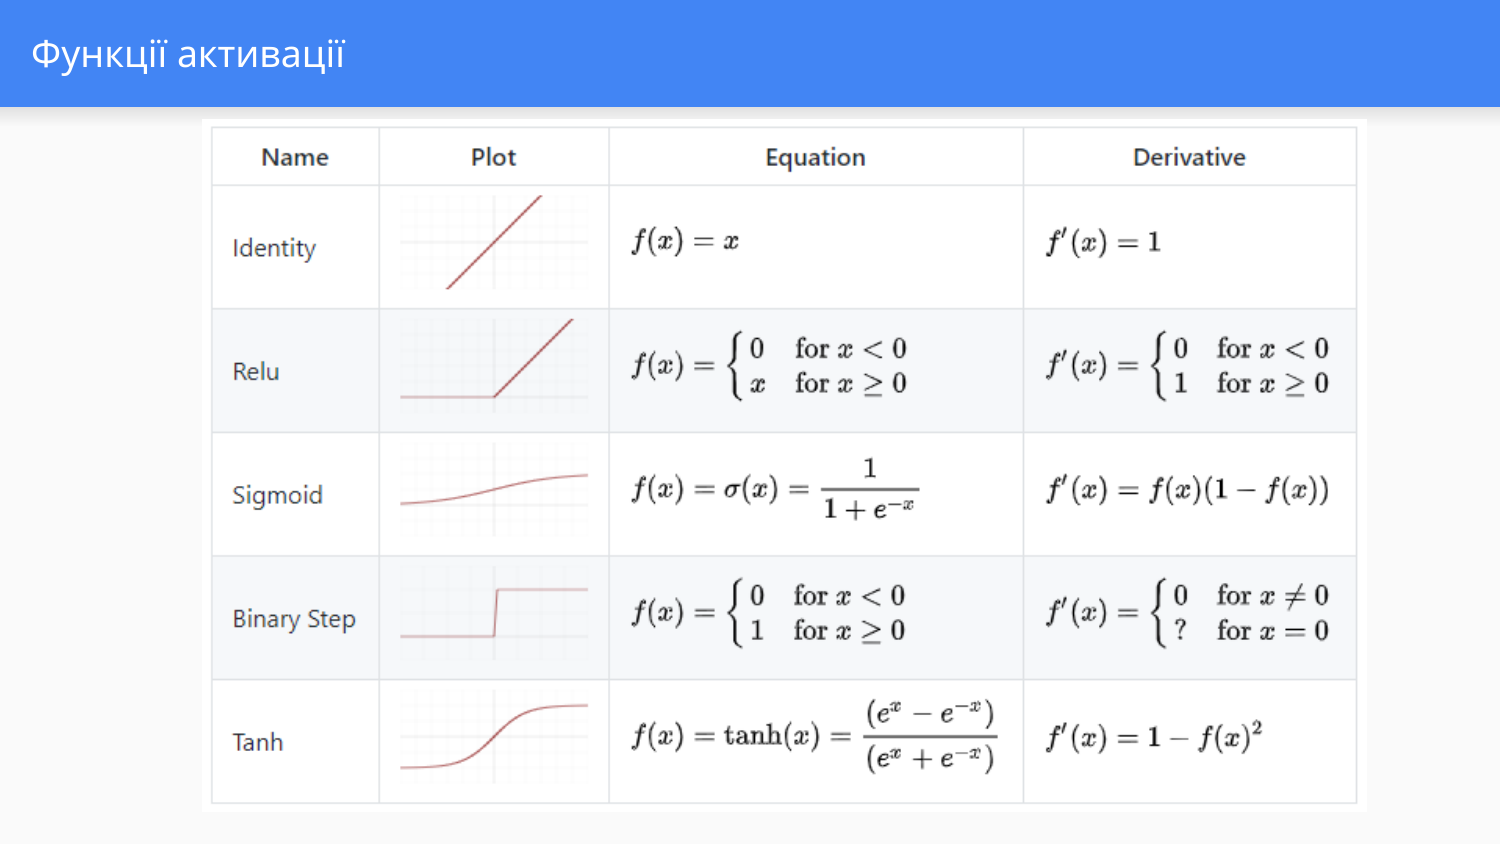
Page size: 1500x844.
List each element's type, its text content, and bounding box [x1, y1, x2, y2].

title Функції активації [16, 2, 1464, 102]
picture [201, 119, 1367, 812]
